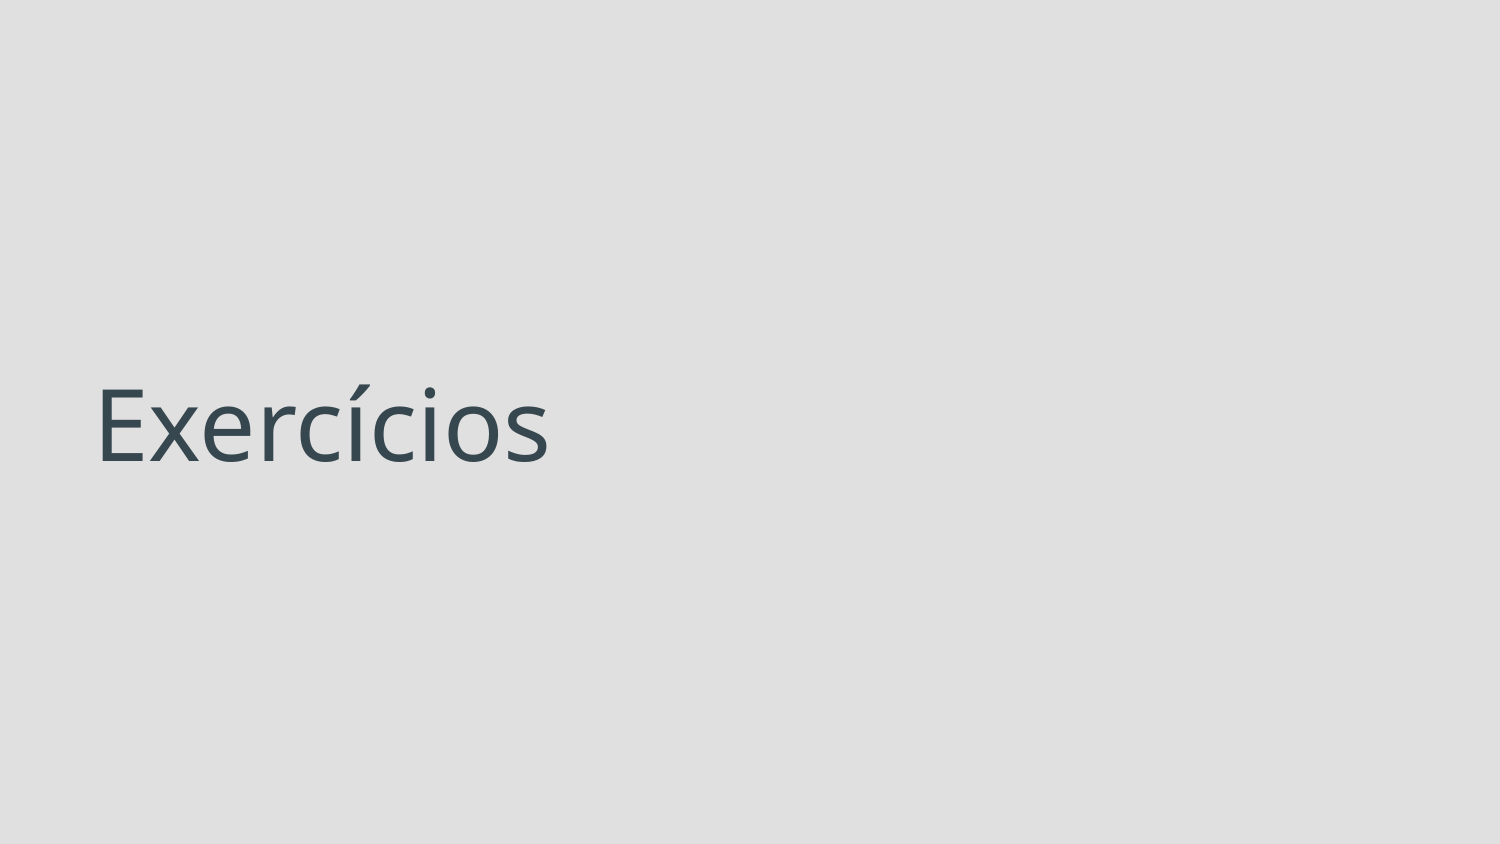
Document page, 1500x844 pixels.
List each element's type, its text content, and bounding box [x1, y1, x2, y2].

title Exercícios [78, 307, 618, 537]
